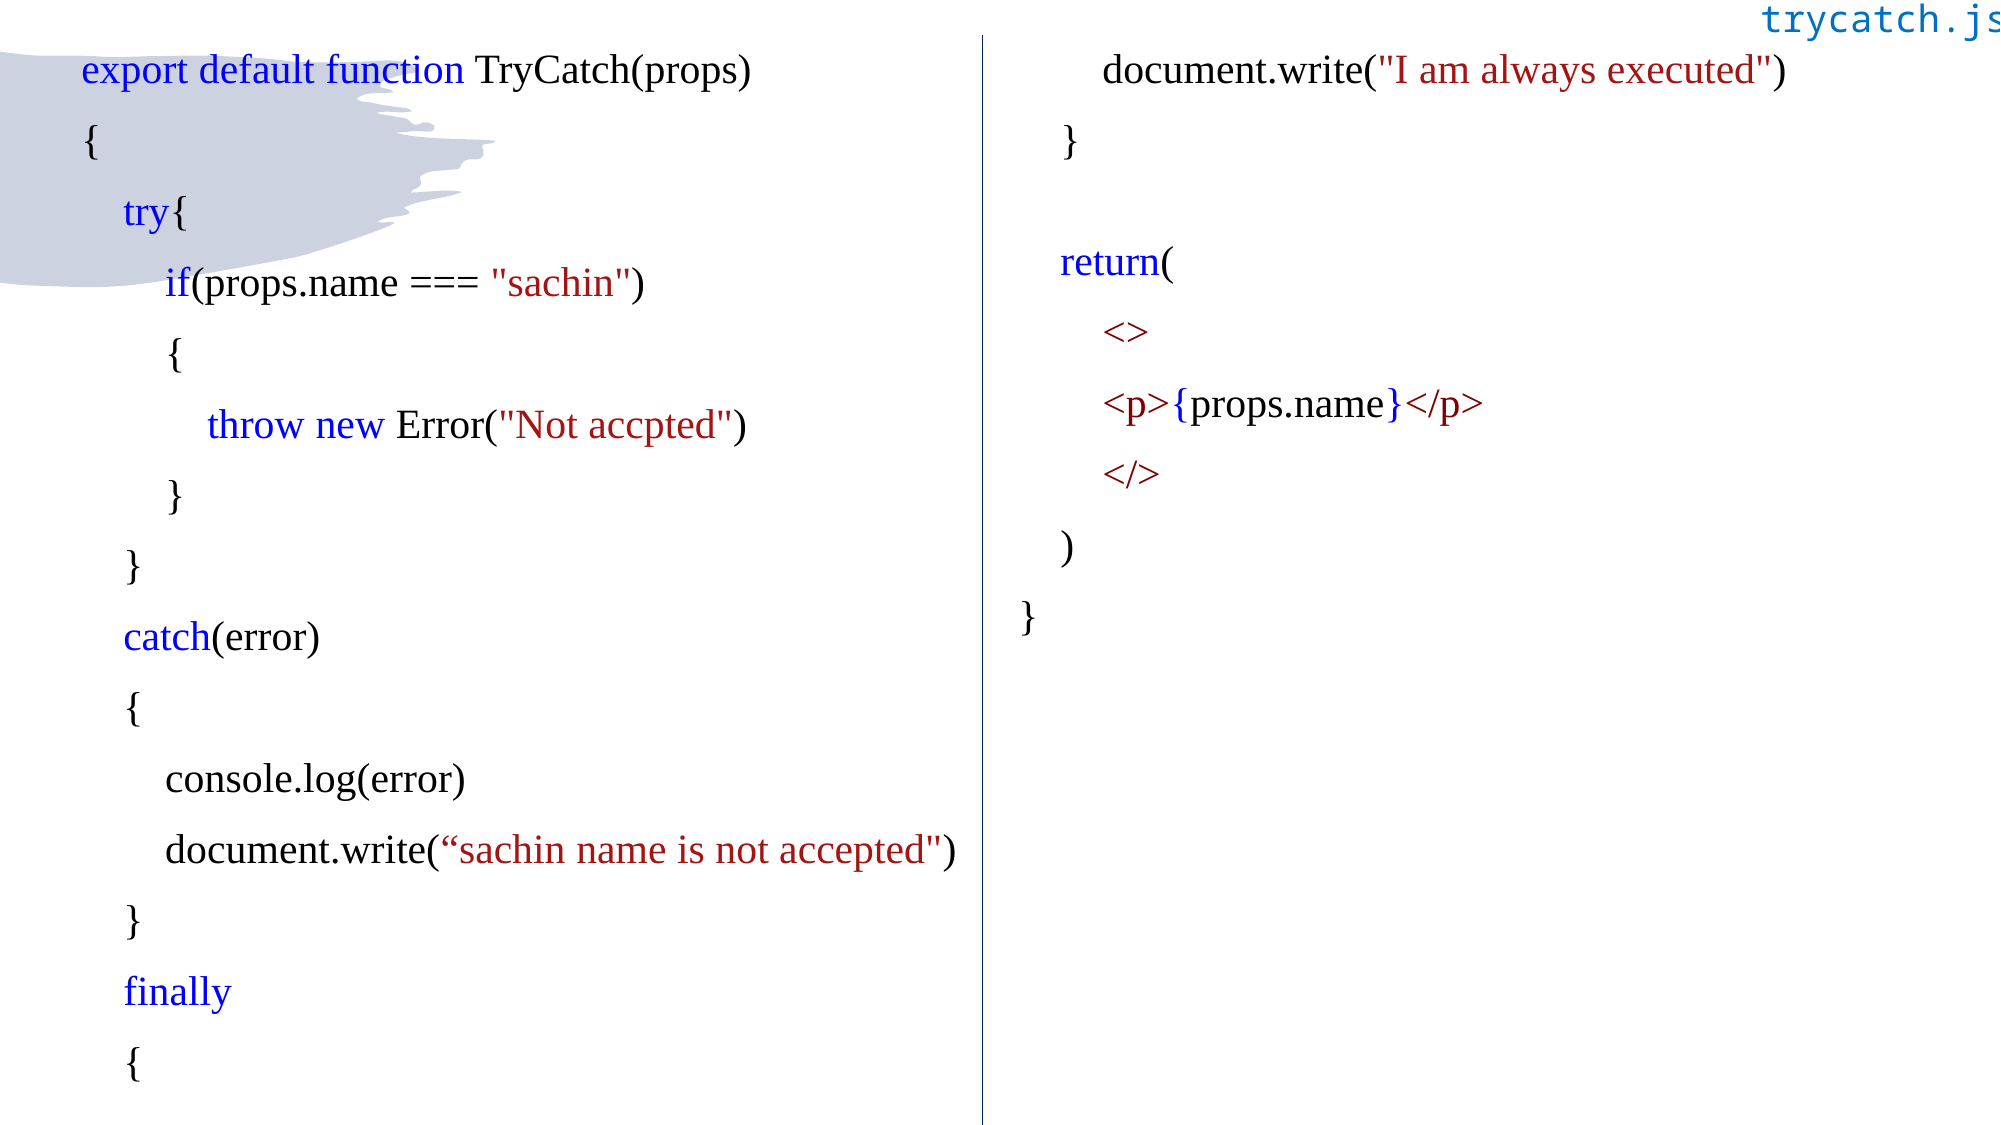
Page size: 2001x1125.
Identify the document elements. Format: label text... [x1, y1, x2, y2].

text_box trycatch.js [1745, 0, 2000, 48]
list export default function TryCatch(props) { try{ if(props.name === "sachin") { throw new Error("Not accpted") } } catch(error) { console.log(error) document.write(“sachin name is not accepted") } finally { document.write("I am always executed") } return( <> <p>{props.name}</p> </> ) } [983, 34, 1971, 1125]
list export default function TryCatch(props) { try{ if(props.name === "sachin") { throw new Error("Not accpted") } } catch(error) { console.log(error) document.write(“sachin name is not accepted") } finally { document.write("I am always executed") } return( <> <p>{props.name}</p> </> ) } [66, 34, 981, 1125]
